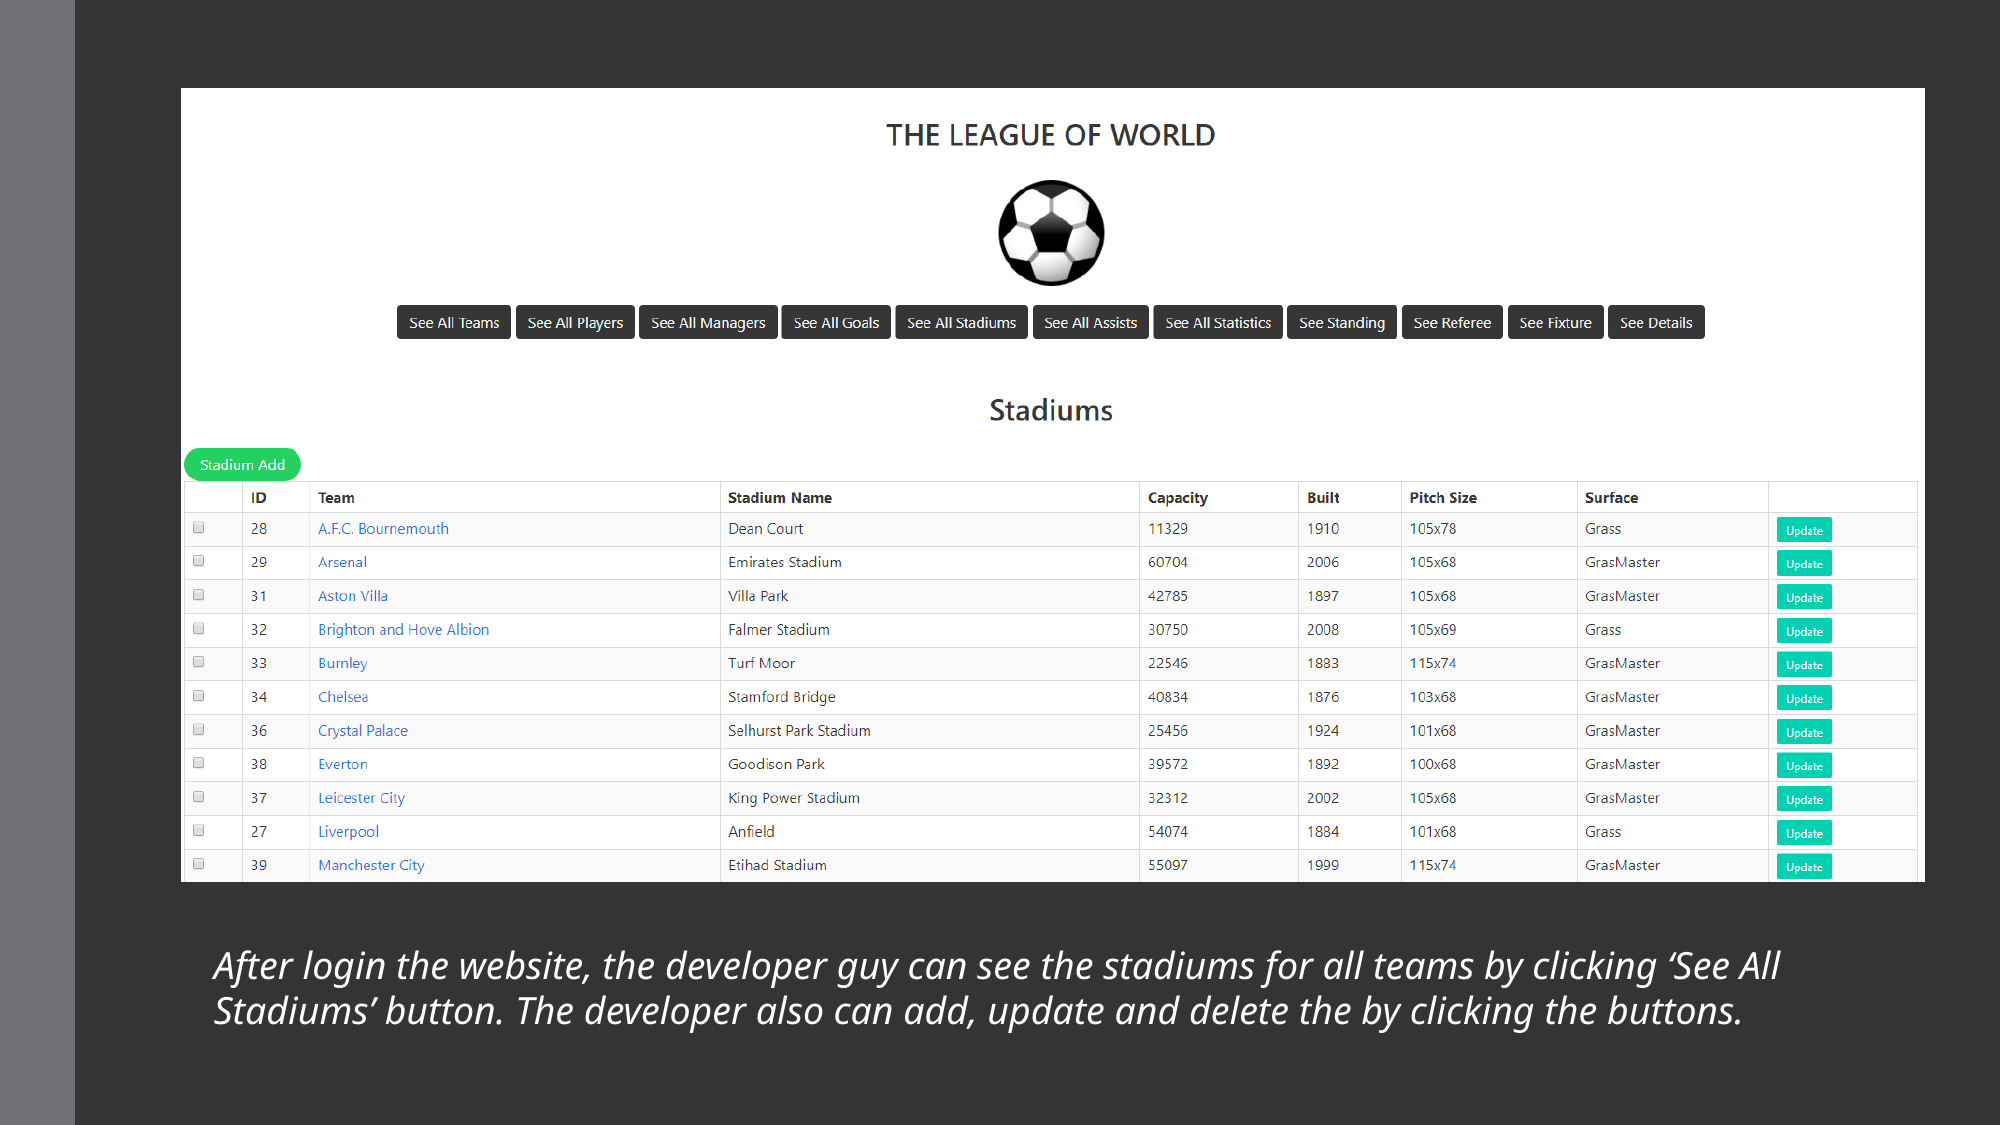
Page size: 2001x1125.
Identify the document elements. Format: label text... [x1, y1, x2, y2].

picture [181, 88, 1926, 883]
text_box After login the website, the developer guy can see the stadiums for all teams by clicking ‘See All Stadiums’ button. The developer also can add, update and delete the by clicking the buttons. [198, 934, 1911, 1040]
